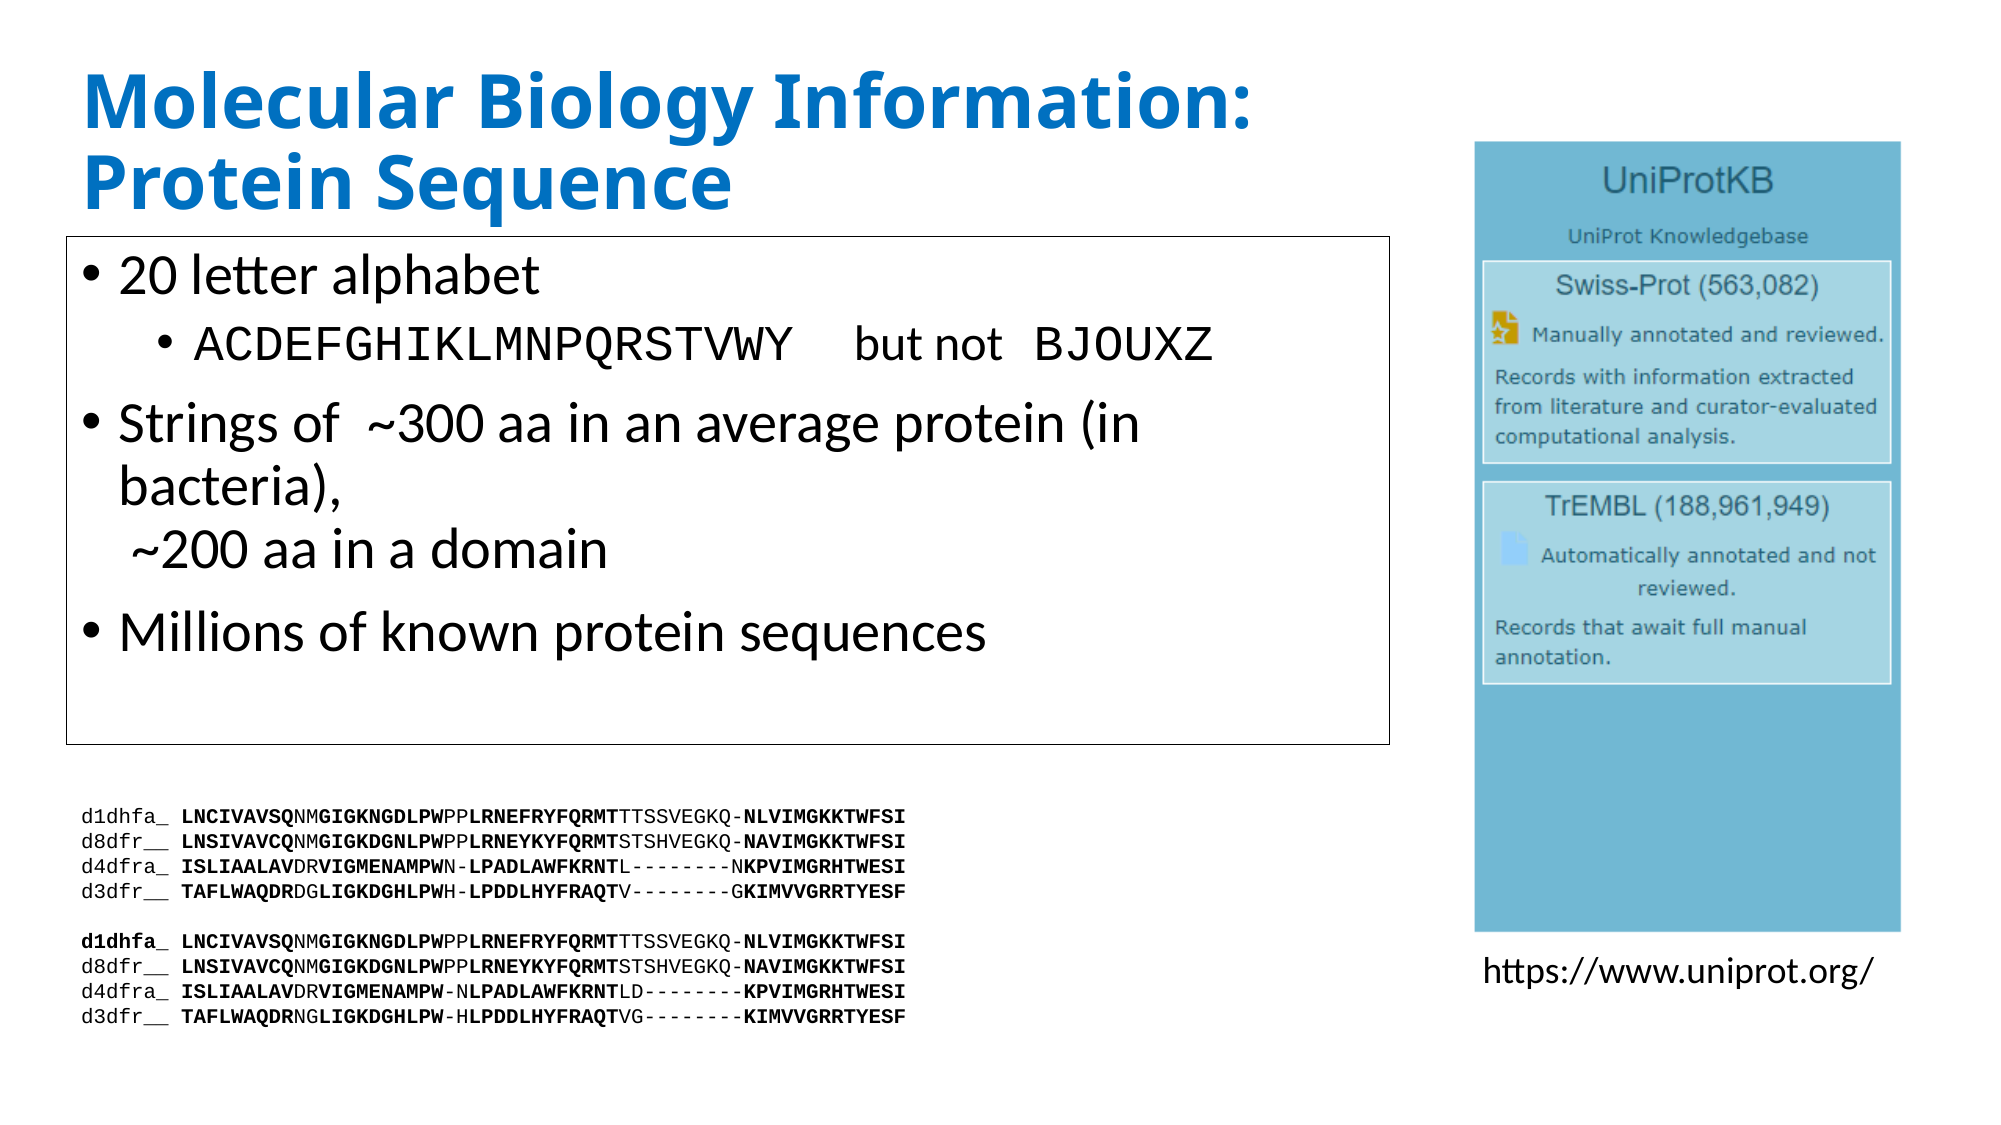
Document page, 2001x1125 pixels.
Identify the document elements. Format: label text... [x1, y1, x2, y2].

picture [1464, 137, 1909, 940]
list 20 letter alphabet ACDEFGHIKLMNPQRSTVWY but not BJOUXZ Strings of ~300 aa in an average protein (in bacteria), ~200 aa in a domain Millions of known protein sequences [66, 236, 1390, 745]
text_box https://www.uniprot.org/ [1467, 940, 1890, 999]
title Molecular Biology Information: Protein Sequence [66, 53, 1528, 237]
text_box d1dhfa_ LNCIVAVSQNMGIGKNGDLPWPPLRNEFRYFQRMTTTSSVEGKQ-NLVIMGKKTWFSI d8dfr__ LNSIVAVCQNMGIGKDGNLPWPPLRNEYKYFQRMTSTSHVEGKQ-NAVIMGKKTWFSI d4dfra_ ISLIAALAVDRVIGMENAMPWN-LPADLAWFKRNTL--------NKPVIMGRHTWESI d3dfr__ TAFLWAQDRDGLIGKDGHLPWH-LPDDLHYFRAQTV--------GKIMVVGRRTYESF d1dhfa_ LNCIVAVSQNMGIGKNGDLPWPPLRNEFRYFQRMTTTSSVEGKQ-NLVIMGKKTWFSI d8dfr__ LNSIVAVCQNMGIGKDGNLPWPPLRNEYKYFQRMTSTSHVEGKQ-NAVIMGKKTWFSI d4dfra_ ISLIAALAVDRVIGMENAMPW-NLPADLAWFKRNTLD--------KPVIMGRHTWESI d3dfr__ TAFLWAQDRNGLIGKDGHLPW-HLPDDLHYFRAQTVG--------KIMVVGRRTYESF [66, 795, 1142, 1060]
